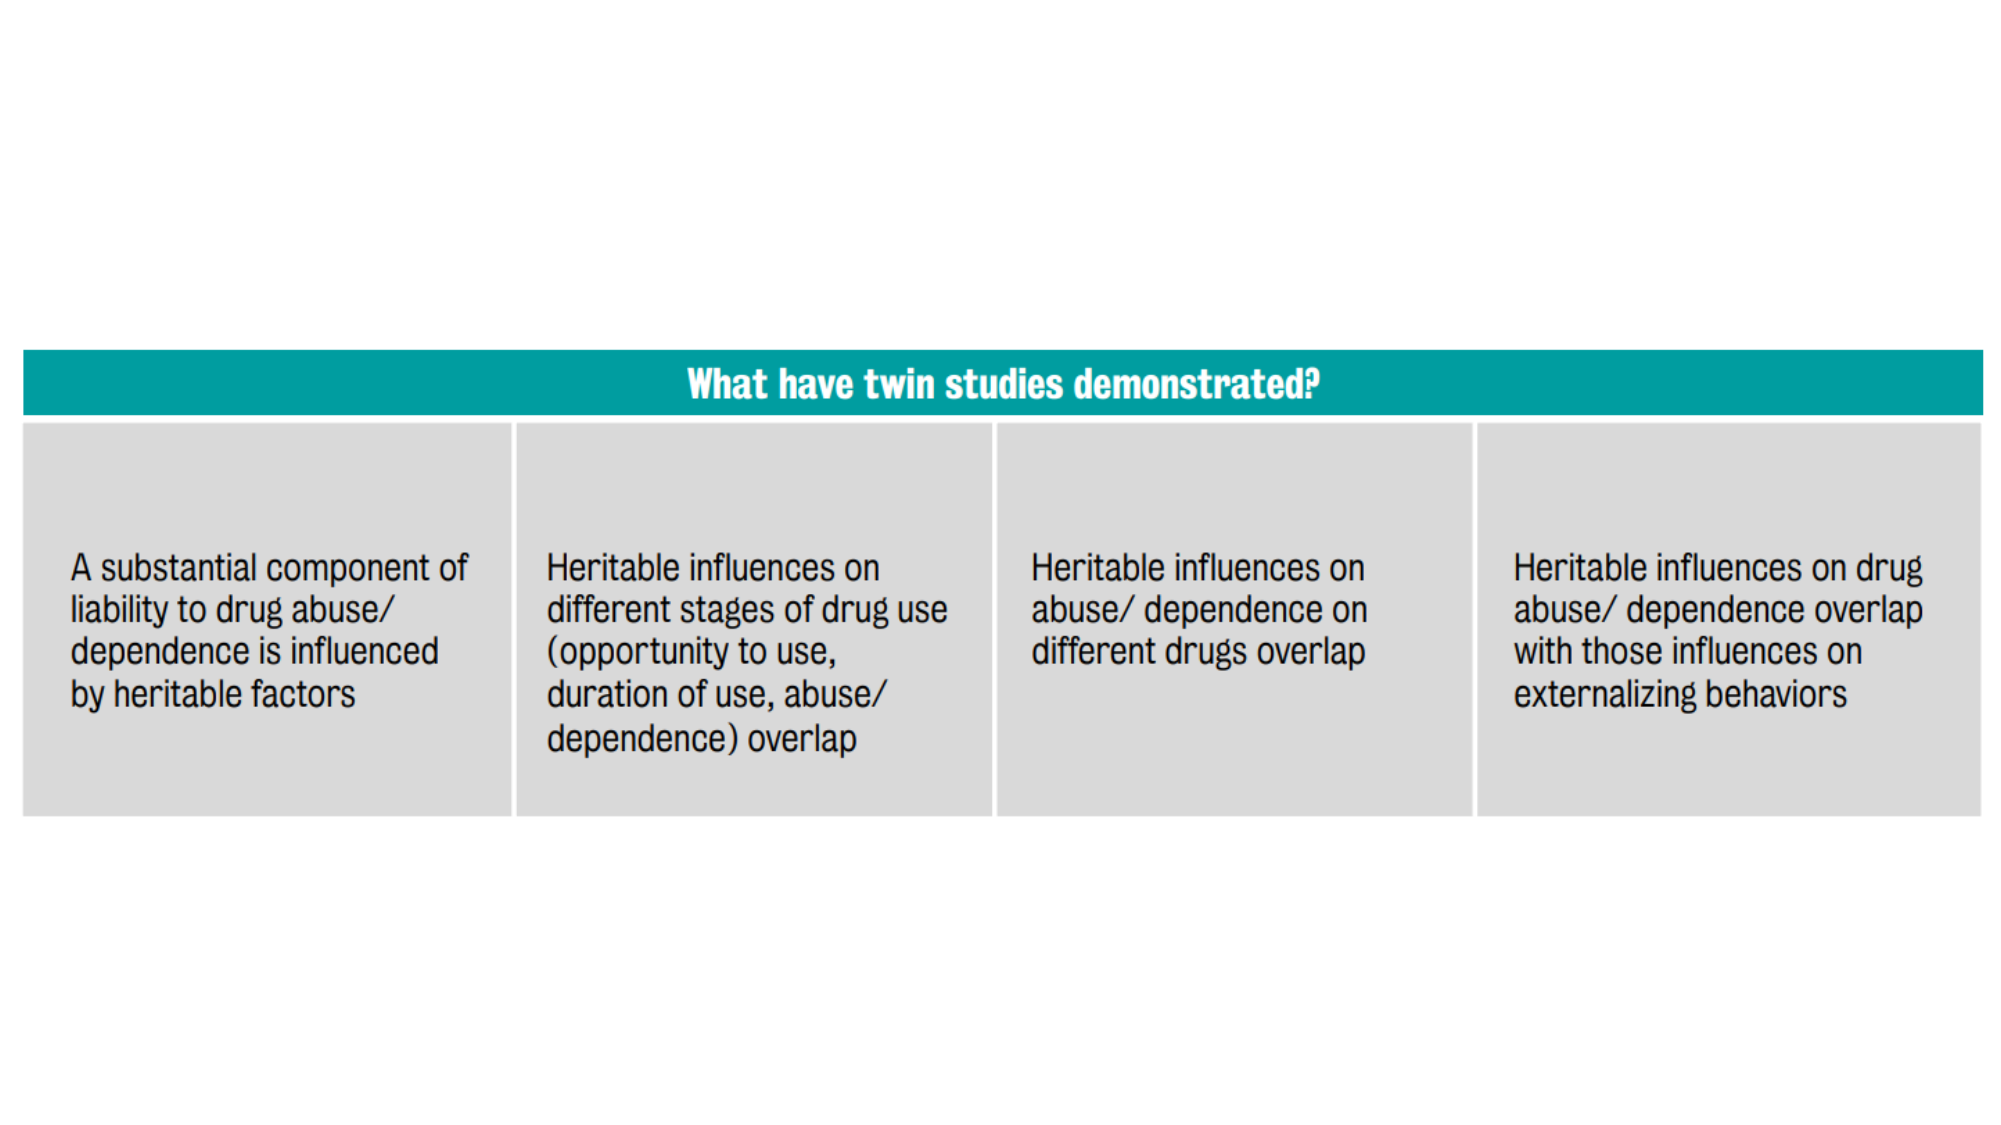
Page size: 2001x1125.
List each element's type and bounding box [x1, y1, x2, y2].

picture [0, 289, 2000, 836]
